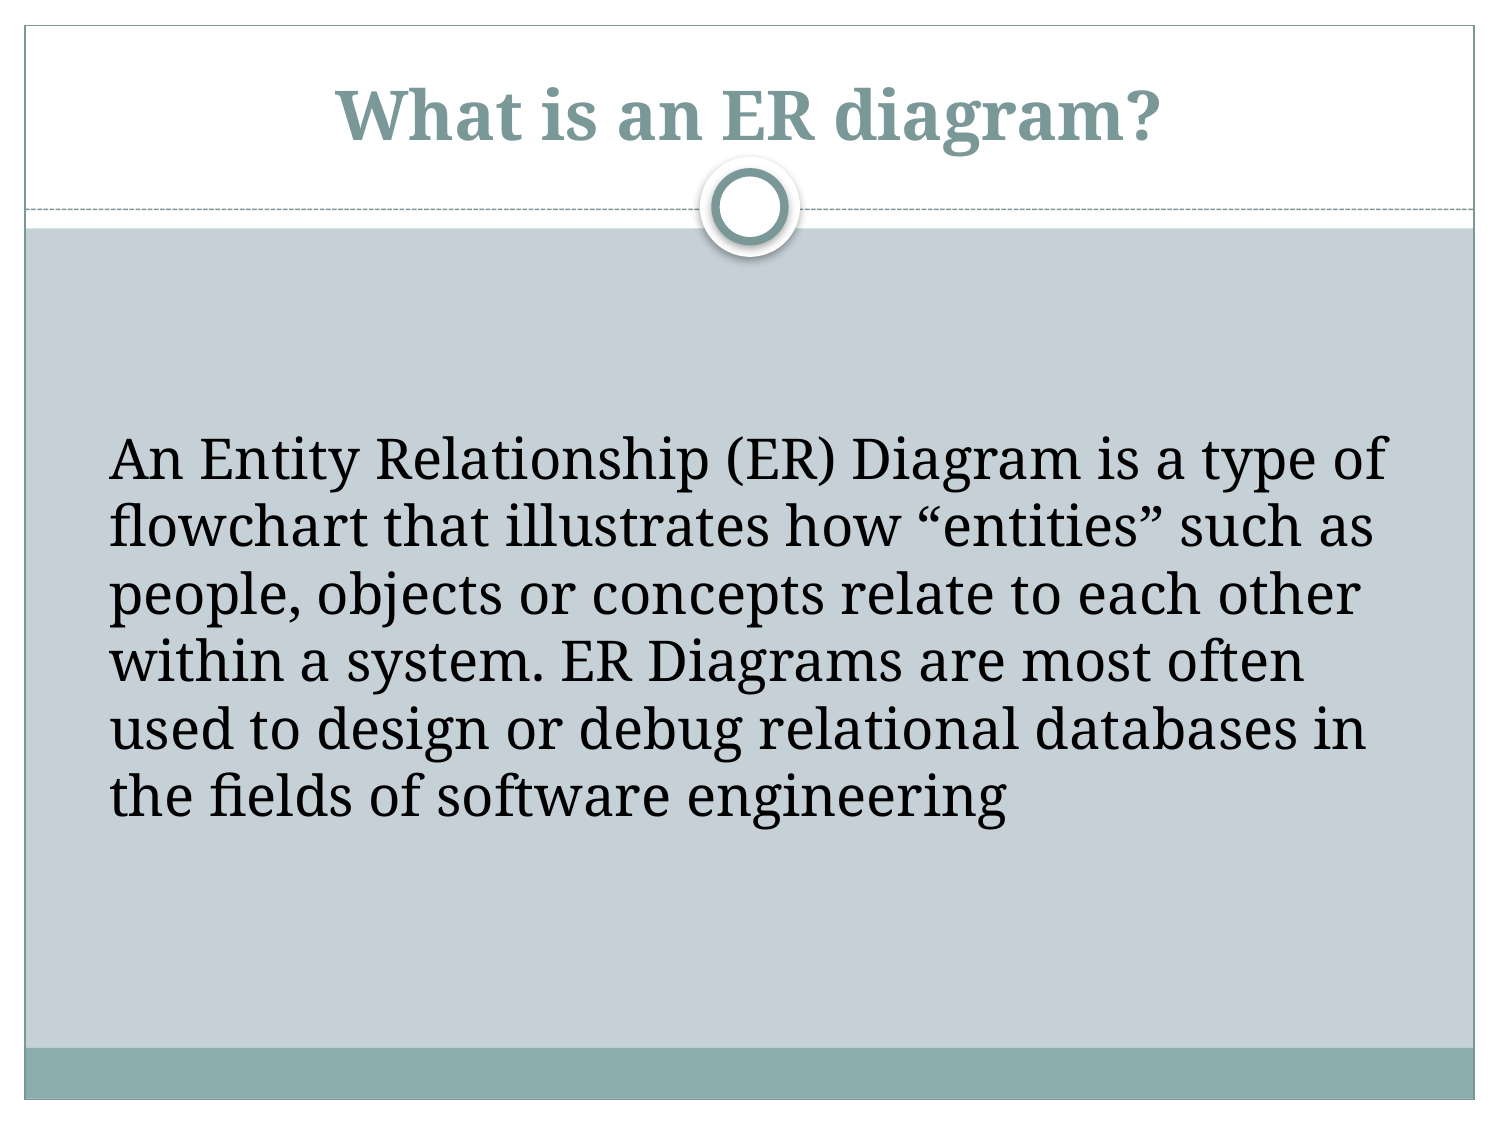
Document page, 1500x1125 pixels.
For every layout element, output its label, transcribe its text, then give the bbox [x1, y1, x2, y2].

list An Entity Relationship (ER) Diagram is a type of flowchart that illustrates how “entities” such as people, objects or concepts relate to each other within a system. ER Diagrams are most often used to design or debug relational databases in the fields of software engineering [49, 250, 1445, 1001]
title What is an ER diagram? [49, 37, 1450, 162]
